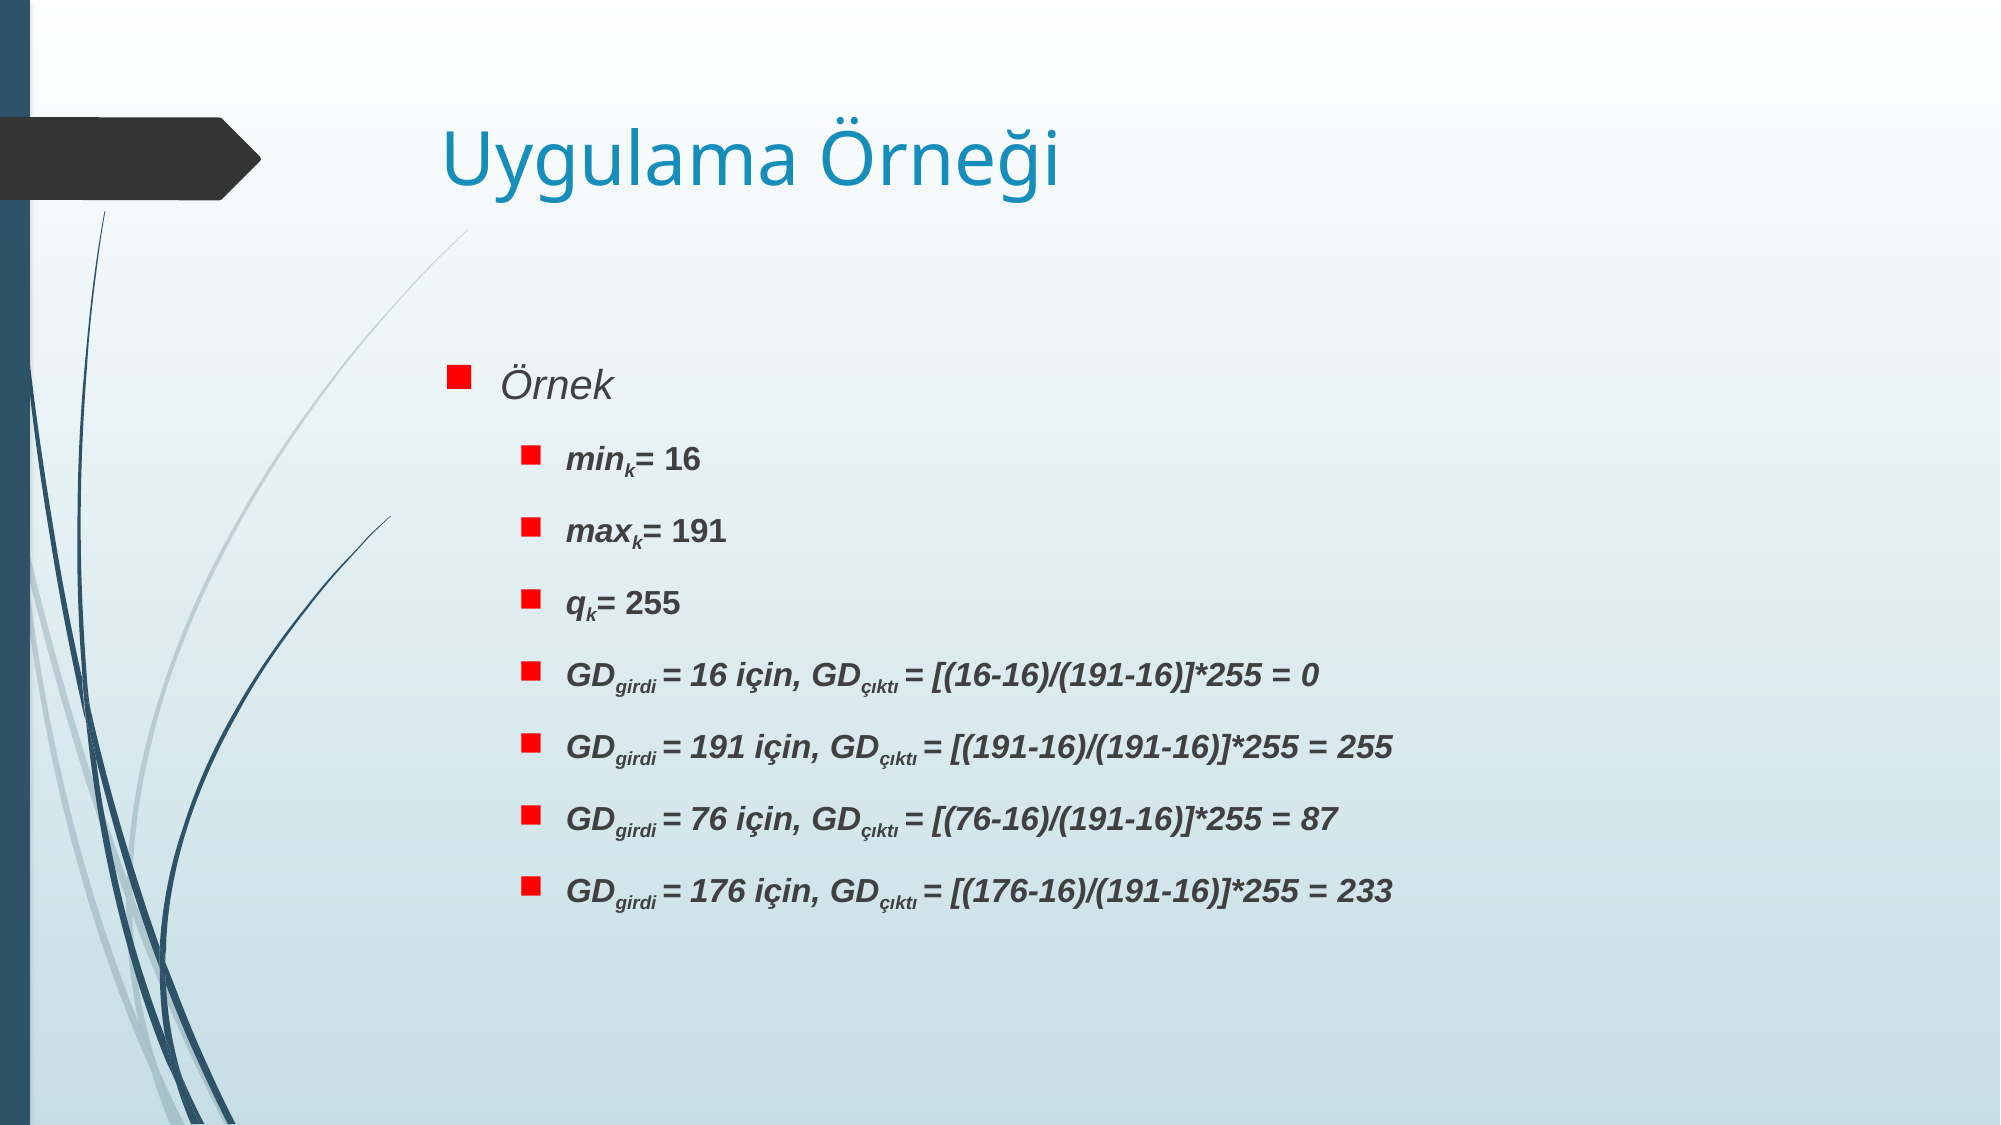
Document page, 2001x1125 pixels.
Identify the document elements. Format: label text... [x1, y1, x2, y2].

list Örnek mink= 16 maxk= 191 qk= 255 GDgirdi = 16 için, GDçıktı = [(16-16)/(191-16)]*255 = 0 GDgirdi = 191 için, GDçıktı = [(191-16)/(191-16)]*255 = 255 GDgirdi = 76 için, GDçıktı = [(76-16)/(191-16)]*255 = 87 GDgirdi = 176 için, GDçıktı = [(176-16)/(191-16)]*255 = 233 [424, 350, 1888, 970]
title Uygulama Örneği [425, 102, 1888, 313]
